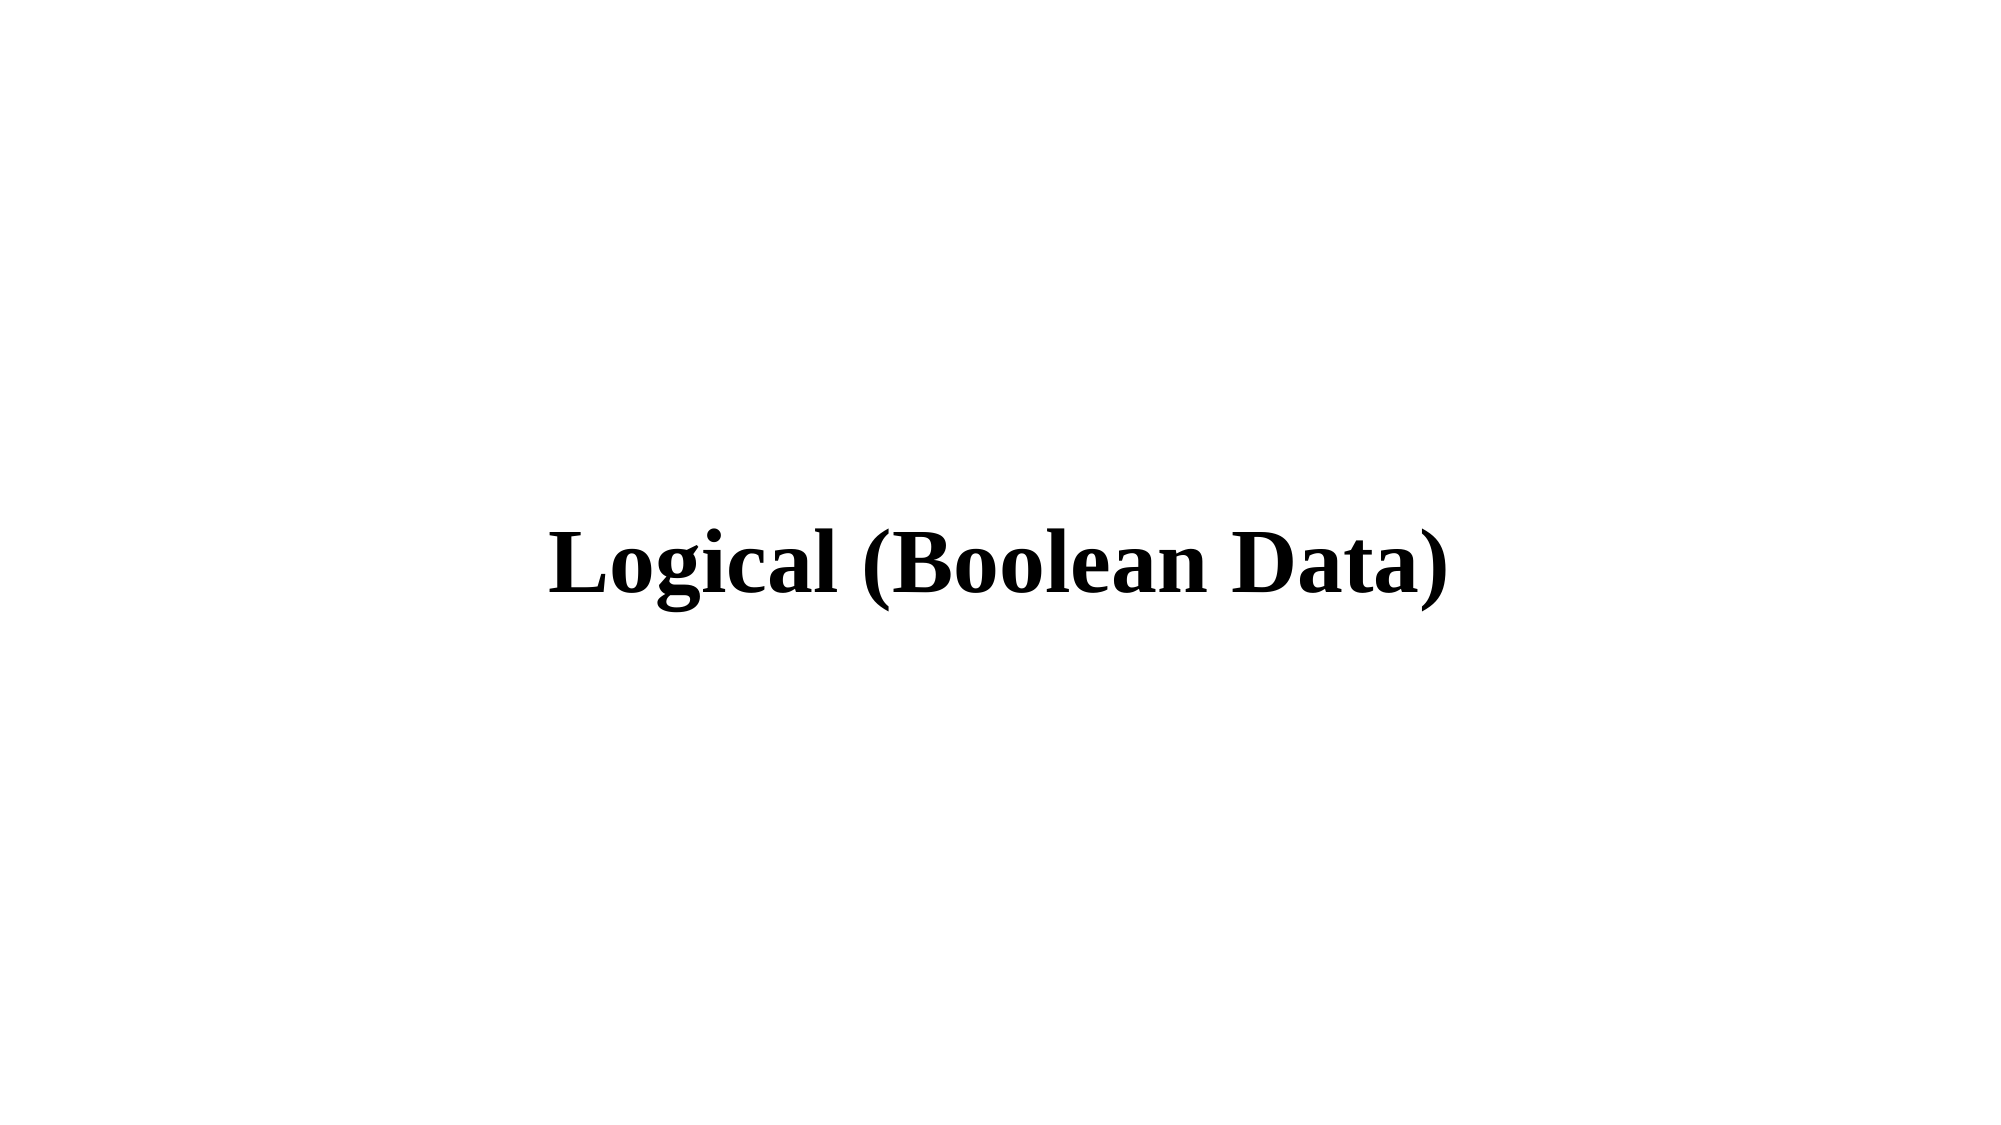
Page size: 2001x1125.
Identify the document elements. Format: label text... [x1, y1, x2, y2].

title Logical (Boolean Data) [137, 453, 1863, 672]
